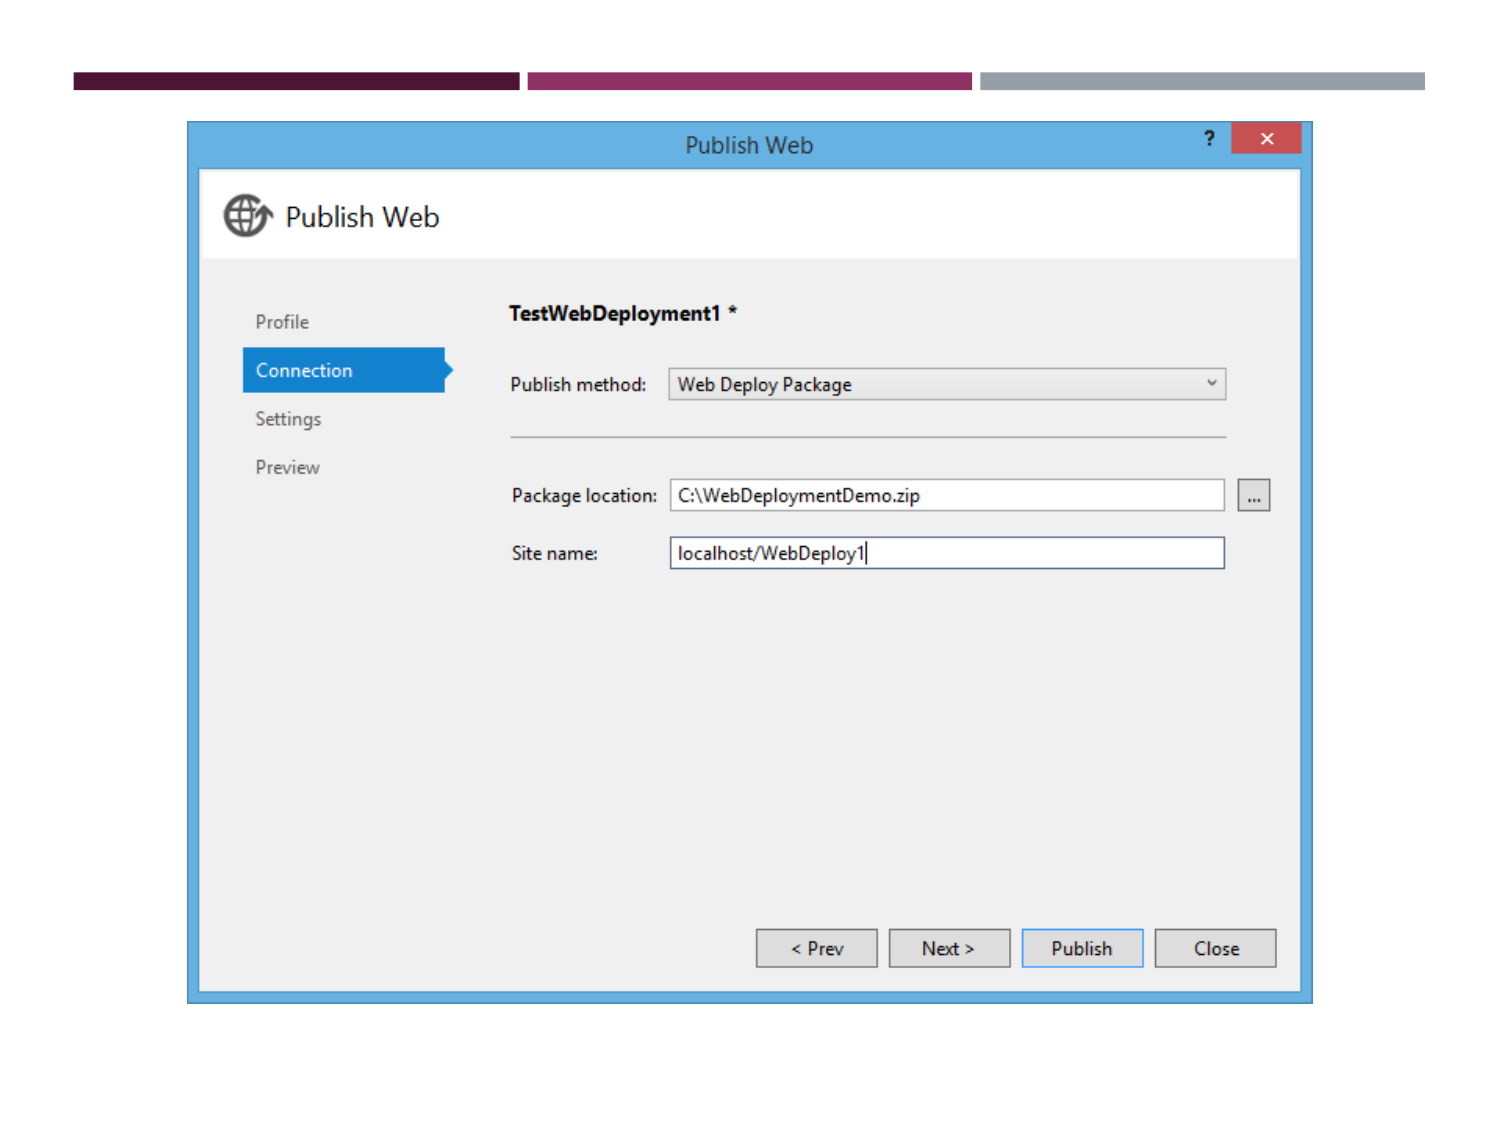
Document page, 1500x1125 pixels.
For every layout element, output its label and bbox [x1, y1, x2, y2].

picture [187, 120, 1313, 1005]
